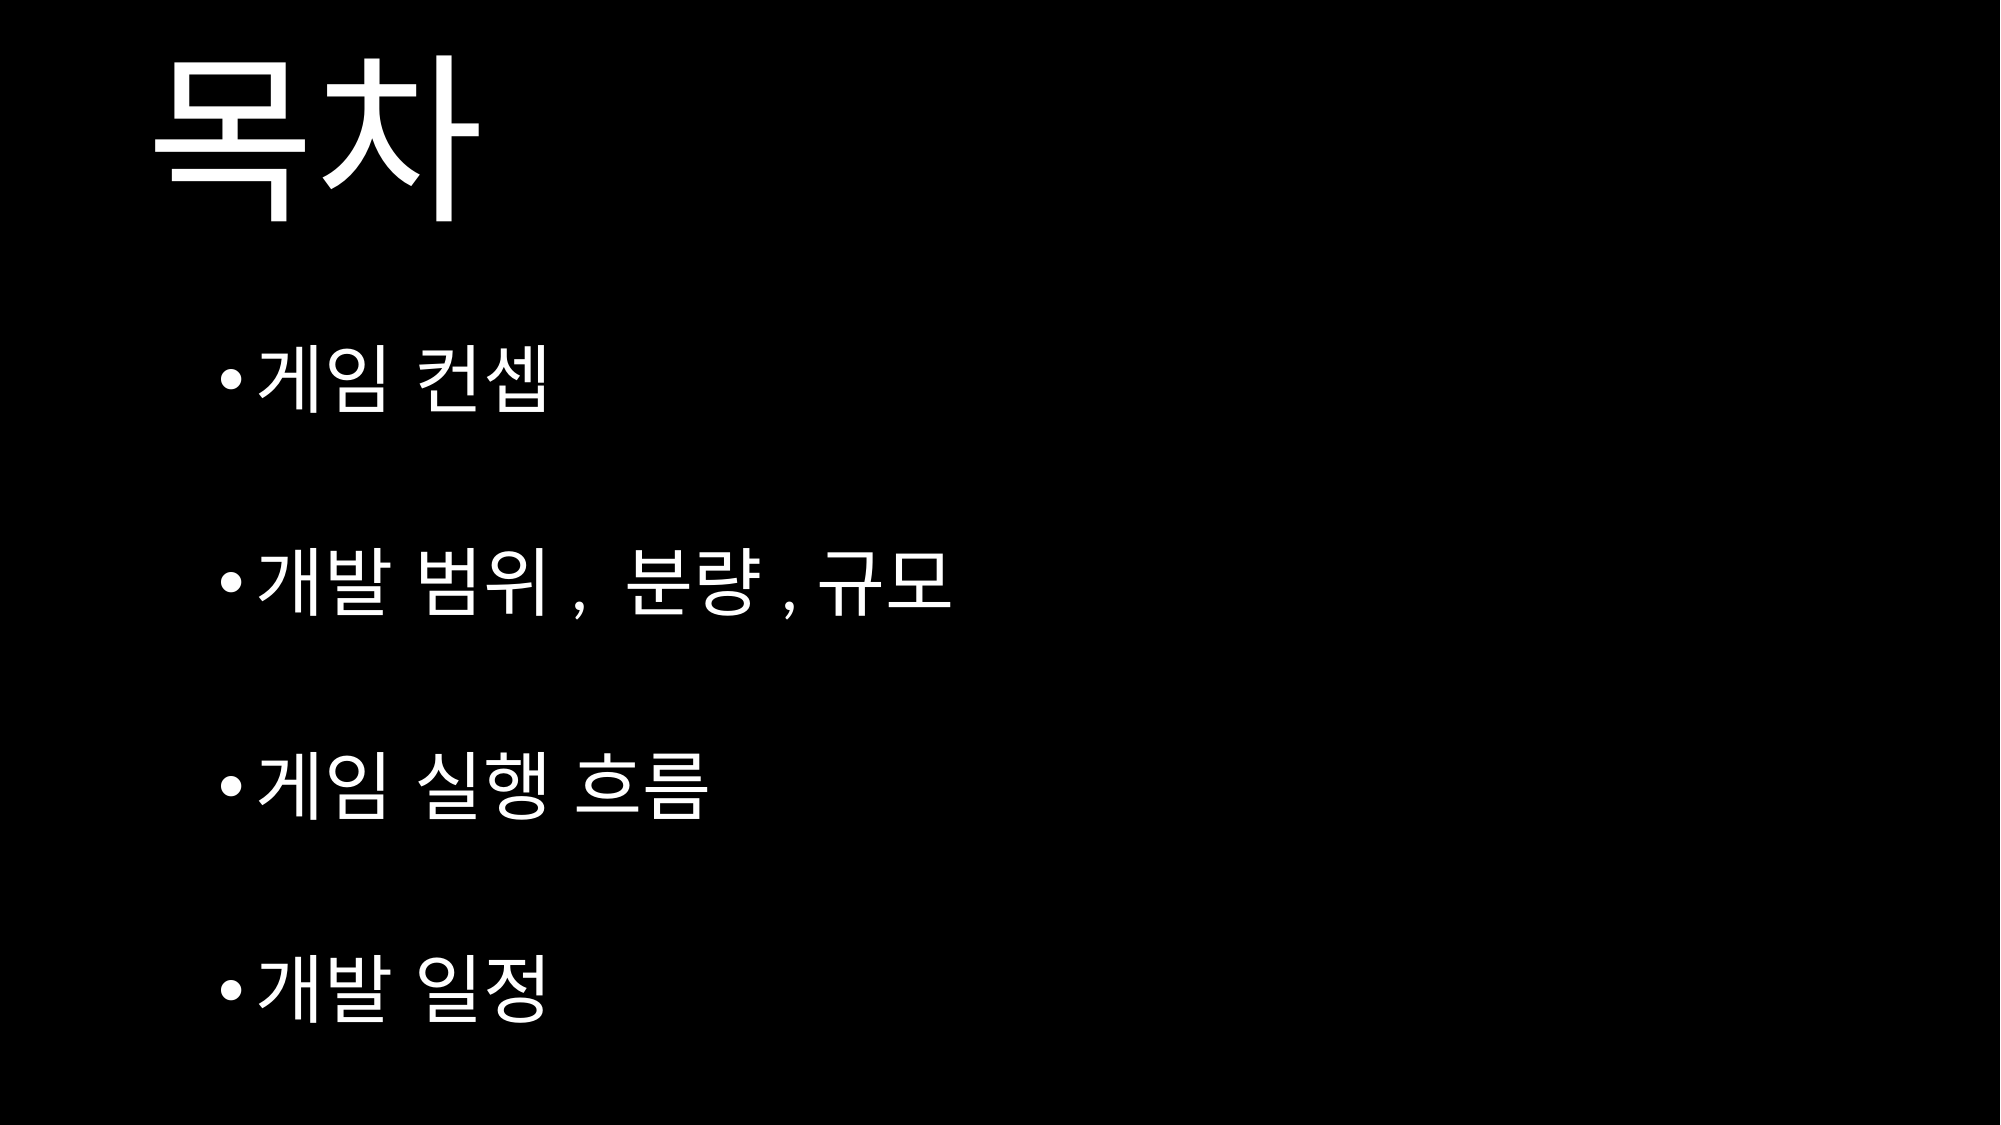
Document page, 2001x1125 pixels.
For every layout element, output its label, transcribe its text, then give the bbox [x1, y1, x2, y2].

title 목차 [131, 39, 1857, 257]
list 게임 컨셉 개발 범위, 분량,규모 게임 실행 흐름 개발 일정 [203, 223, 1928, 938]
